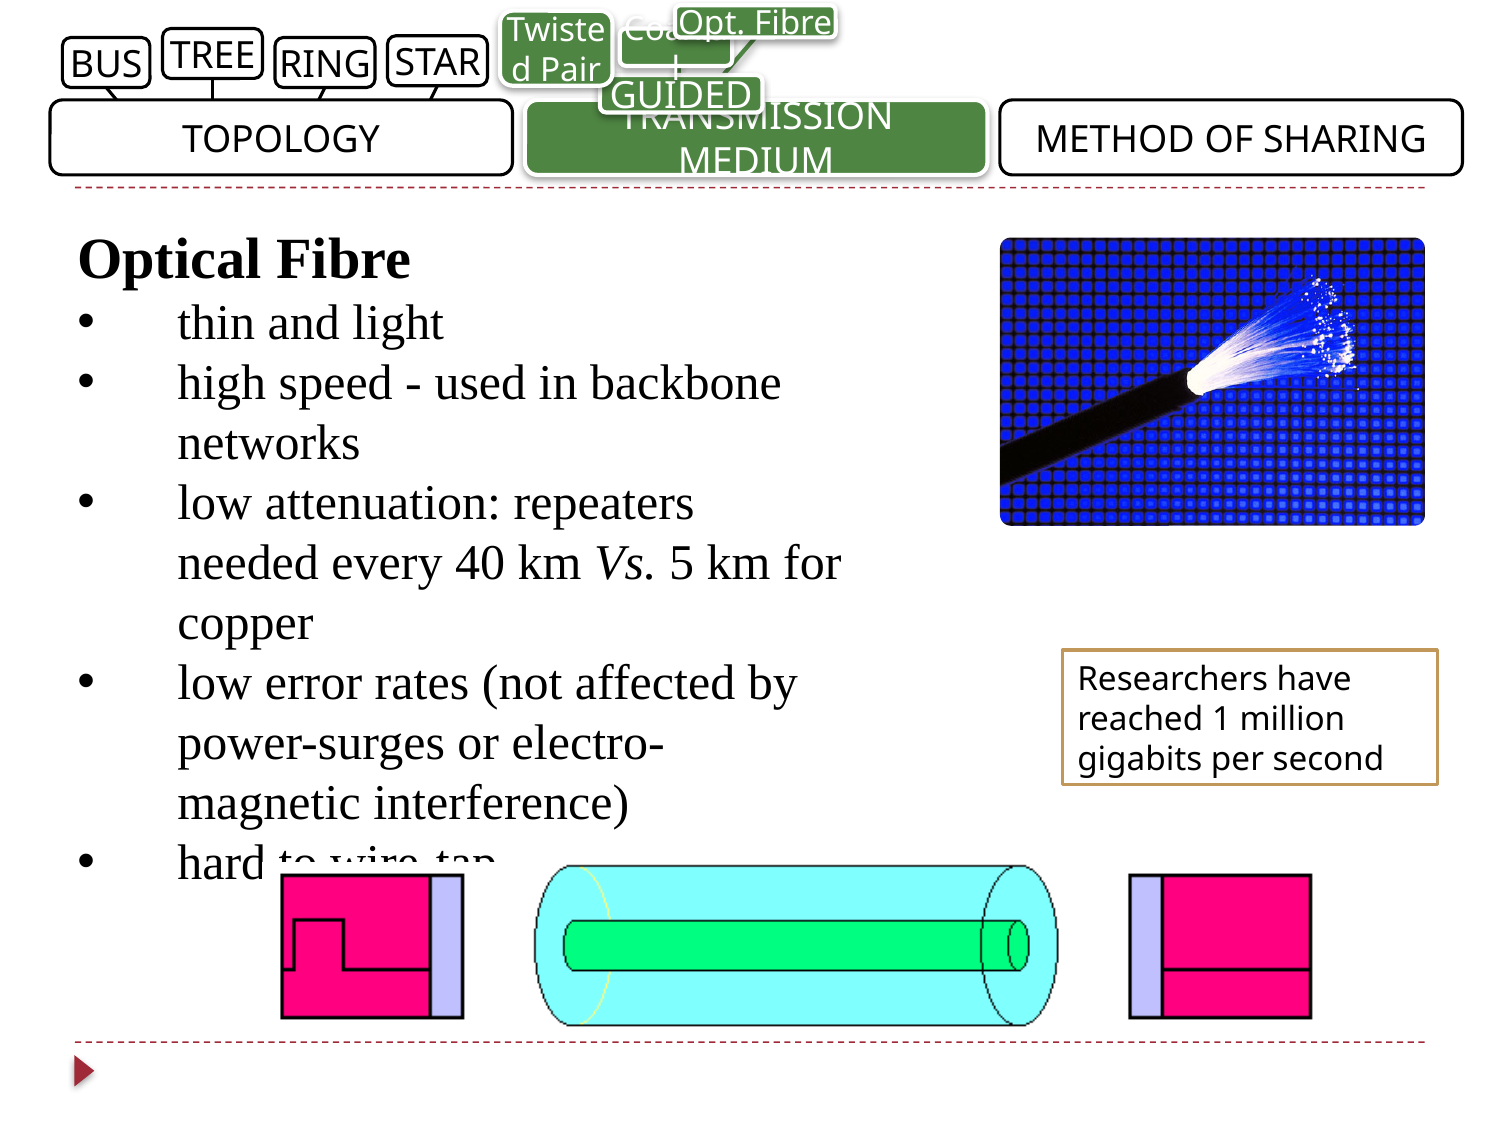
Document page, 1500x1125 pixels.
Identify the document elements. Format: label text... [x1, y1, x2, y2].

text_box METHOD OF SHARING [998, 98, 1465, 177]
text_box TREE [160, 26, 265, 81]
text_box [105, 87, 138, 126]
text_box TRANSMISSION MEDIUM [522, 97, 990, 178]
text_box Researchers have reached 1 million gigabits per second [1061, 648, 1439, 786]
text_box TOPOLOGY [48, 98, 515, 177]
text_box BUS [60, 35, 152, 90]
picture [999, 237, 1426, 526]
text_box GUIDED [597, 75, 765, 115]
picture [262, 862, 1333, 1030]
text_box Opt. Fibre [672, 3, 838, 40]
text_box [312, 87, 326, 113]
text_box Coaxial [617, 26, 706, 69]
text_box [424, 85, 438, 111]
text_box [712, 37, 756, 88]
text_box Twisted Pair [497, 8, 615, 88]
text_box STAR [385, 34, 490, 88]
text_box RING [273, 35, 377, 90]
text_box Optical Fibre thin and light high speed - used in backbone networks low attenuation: repeaters needed every 40 km Vs. 5 km for copper low error rates (not affected by power-surges or electro-magnetic interference) hard to wire-tap [62, 212, 863, 898]
